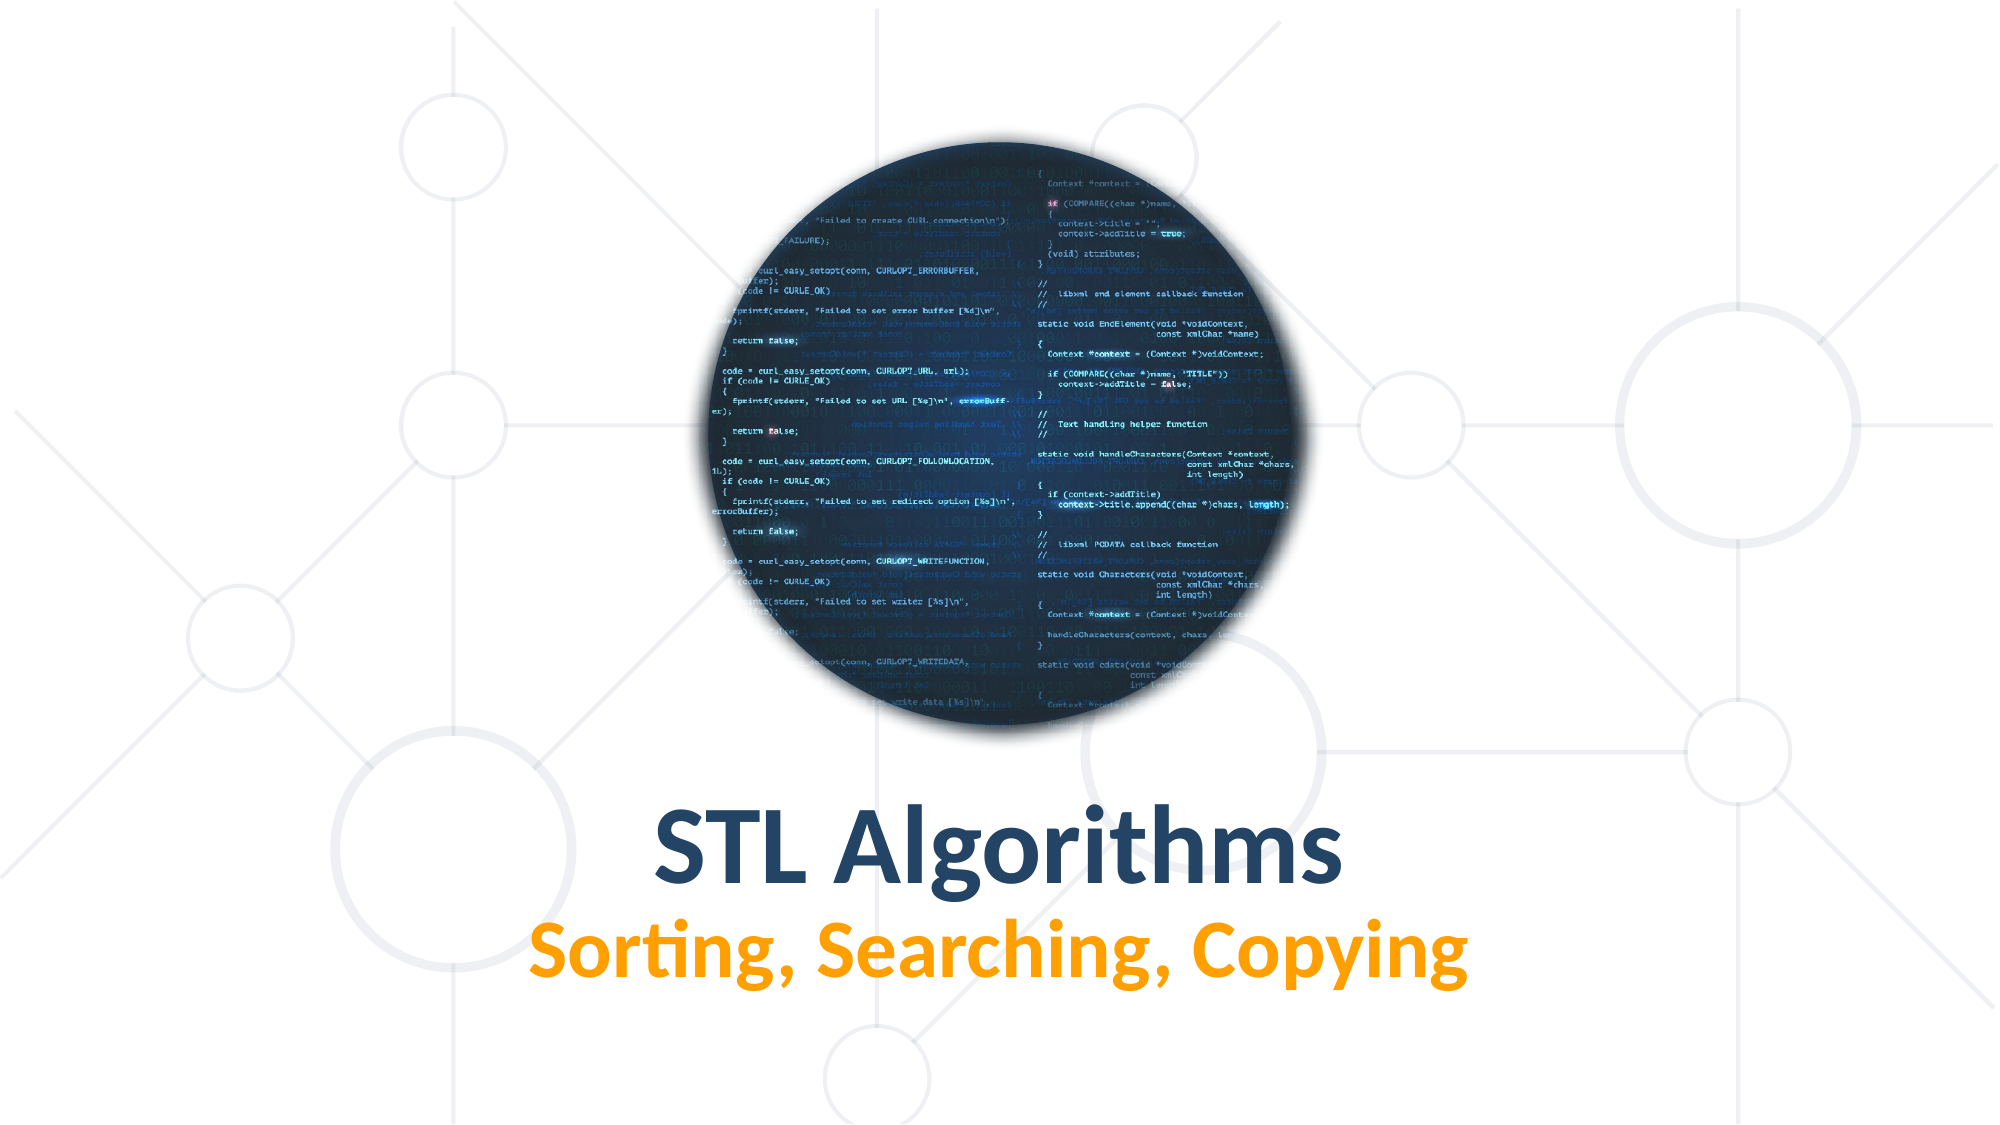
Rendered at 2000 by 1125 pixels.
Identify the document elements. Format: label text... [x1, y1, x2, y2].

picture [681, 124, 1325, 751]
list STL Algorithms [100, 771, 1899, 898]
list Sorting, Searching, Copying [100, 900, 1899, 983]
